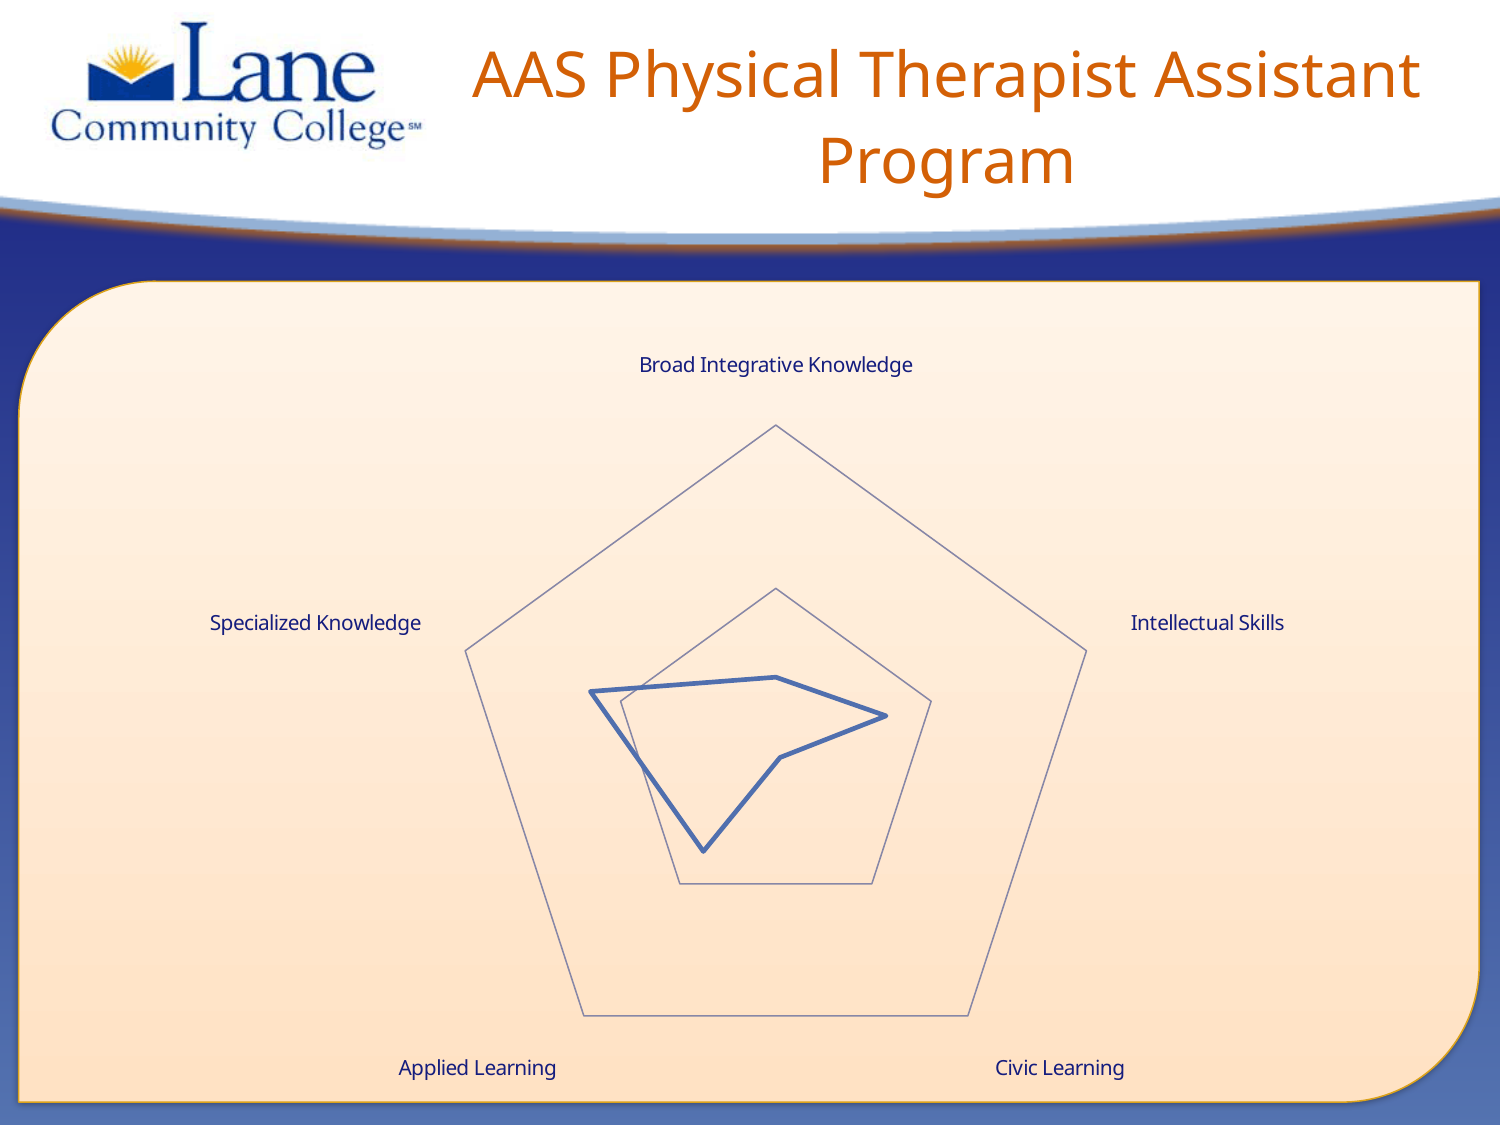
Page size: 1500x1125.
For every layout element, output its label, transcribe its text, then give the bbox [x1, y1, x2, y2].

title AAS Physical Therapist Assistant Program [438, 22, 1457, 210]
chart [137, 349, 1363, 1125]
picture [0, 0, 1500, 373]
